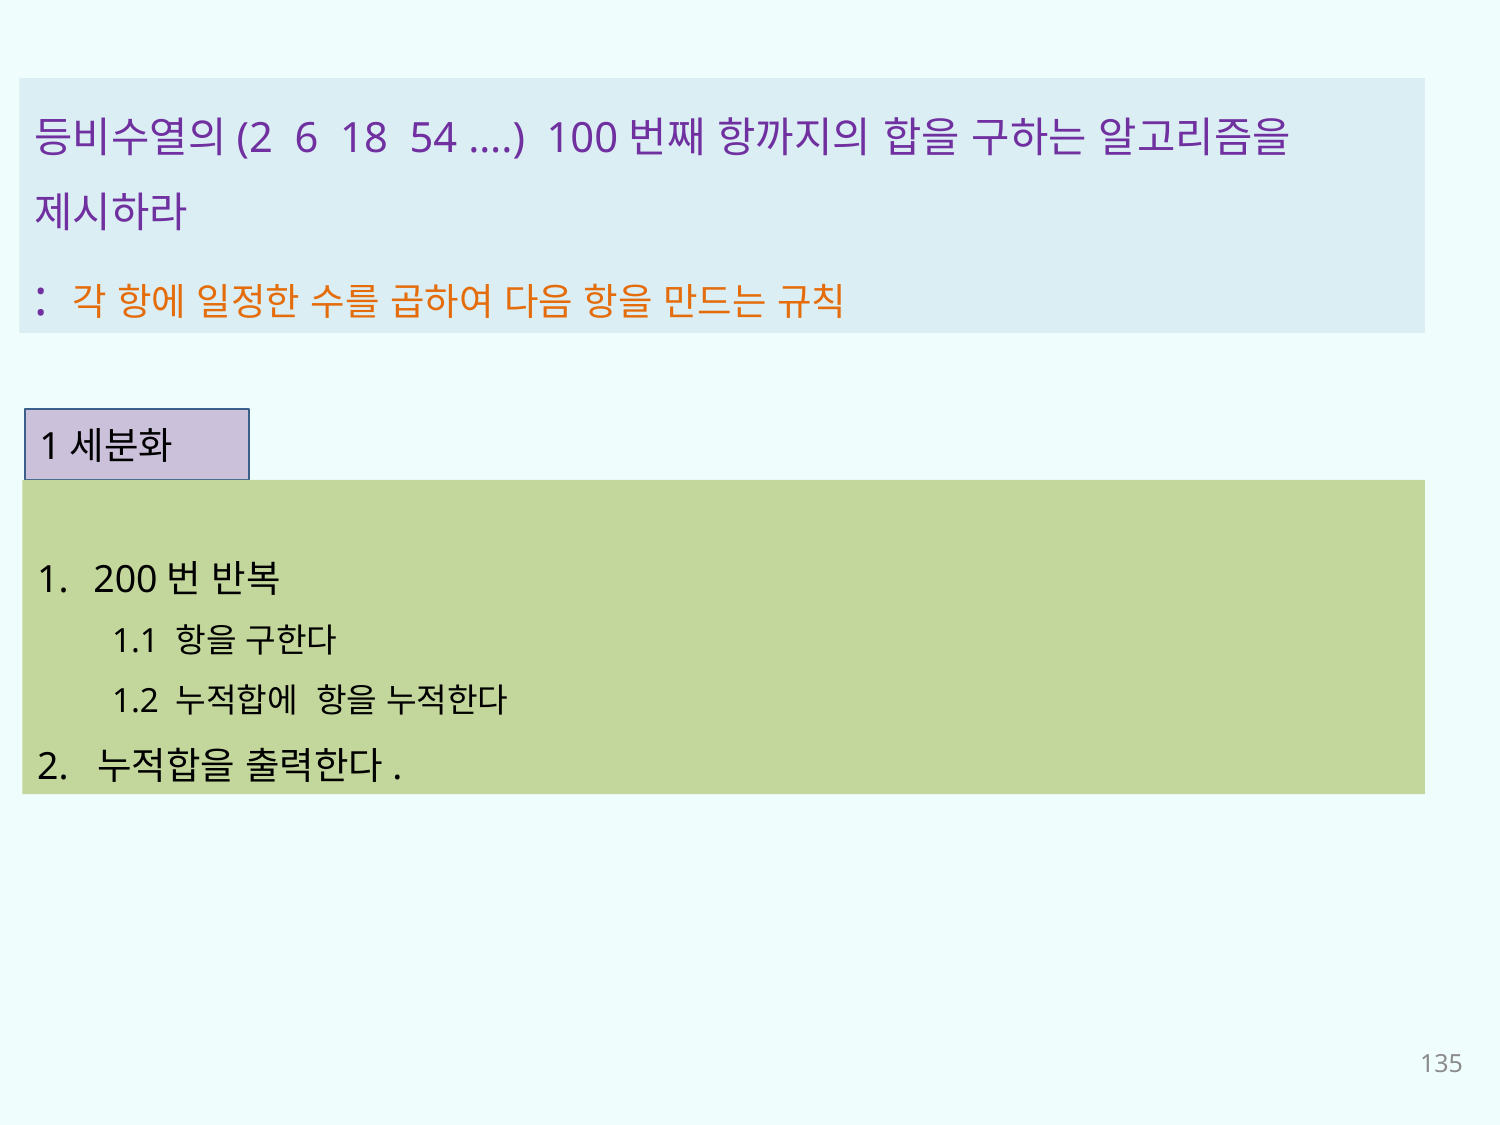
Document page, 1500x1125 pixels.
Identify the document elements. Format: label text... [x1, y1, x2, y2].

text_box 200번 반복 1.1 항을 구한다 1.2 누적합에 항을 누적한다 2. 누적합을 출력한다. [22, 479, 1425, 795]
text_box 등비수열의(2 6 18 54 ….) 100번째 항까지의 합을 구하는 알고리즘을 제시하라 : 각 항에 일정한 수를 곱하여 다음 항을 만드는 규칙 [19, 78, 1425, 333]
slide_number 135 [1128, 1035, 1478, 1095]
text_box 1세분화 [23, 407, 251, 479]
